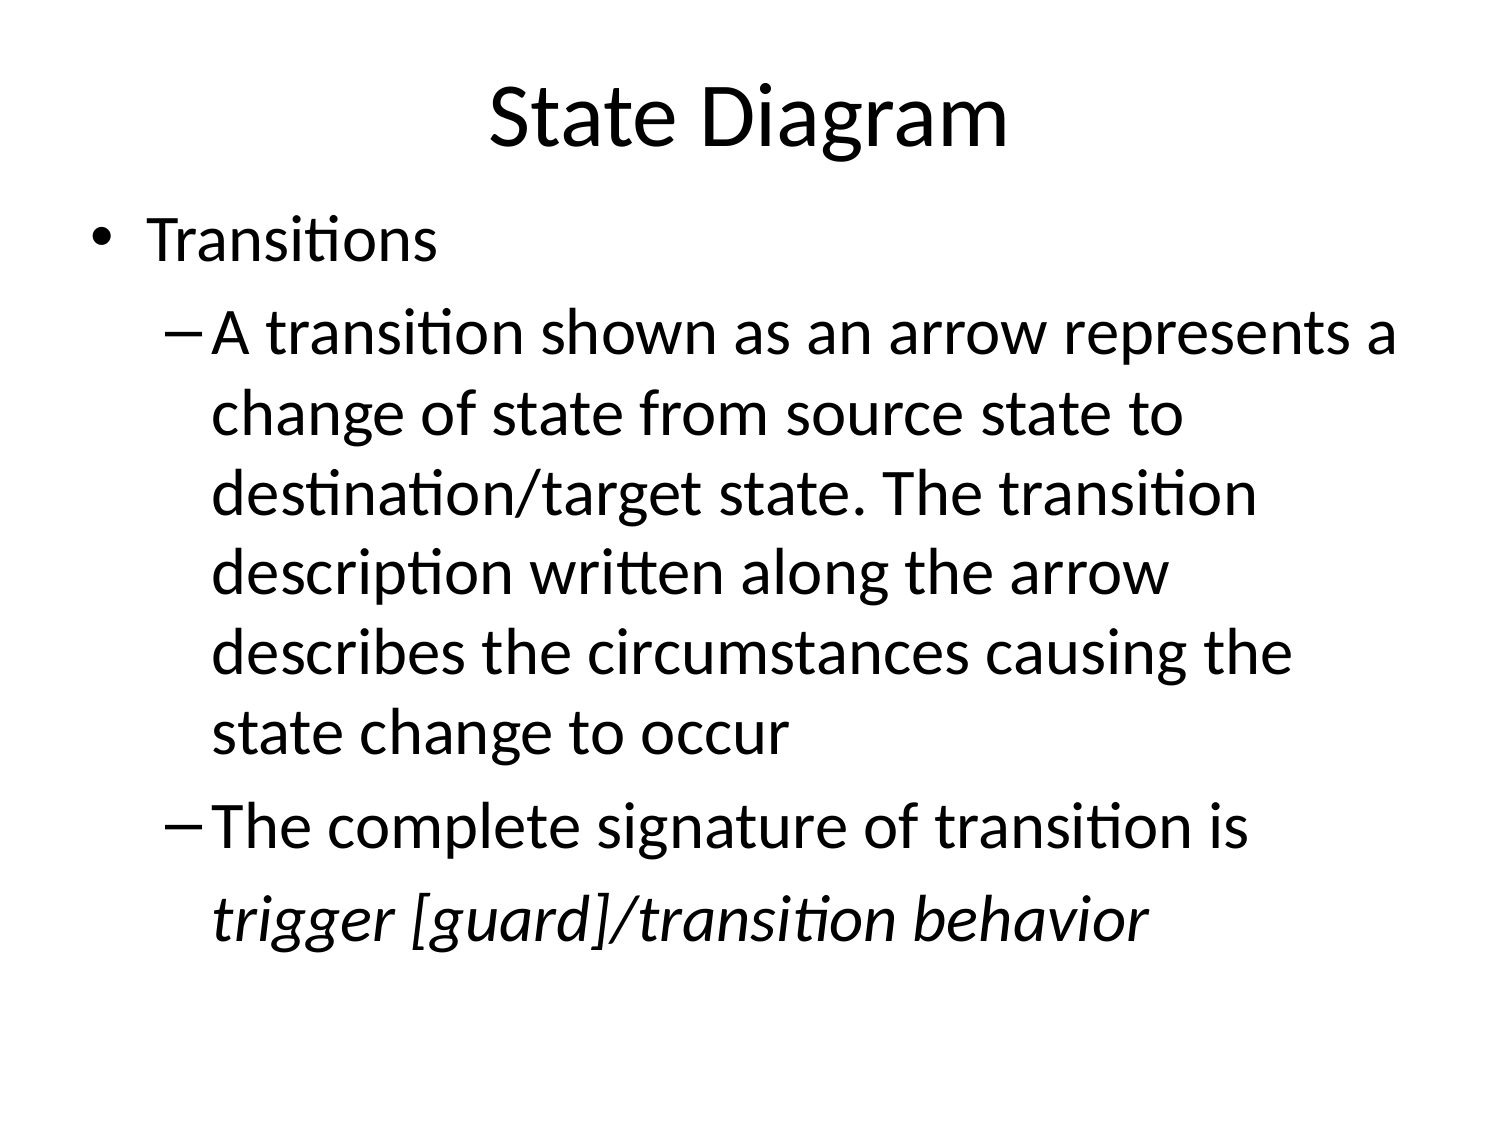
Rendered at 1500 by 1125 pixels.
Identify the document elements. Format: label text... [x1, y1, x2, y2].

list Transitions A transition shown as an arrow represents a change of state from source state to destination/target state. The transition description written along the arrow describes the circumstances causing the state change to occur The complete signature of transition is trigger [guard]/transition behavior [74, 187, 1426, 1006]
title State Diagram [74, 44, 1426, 176]
